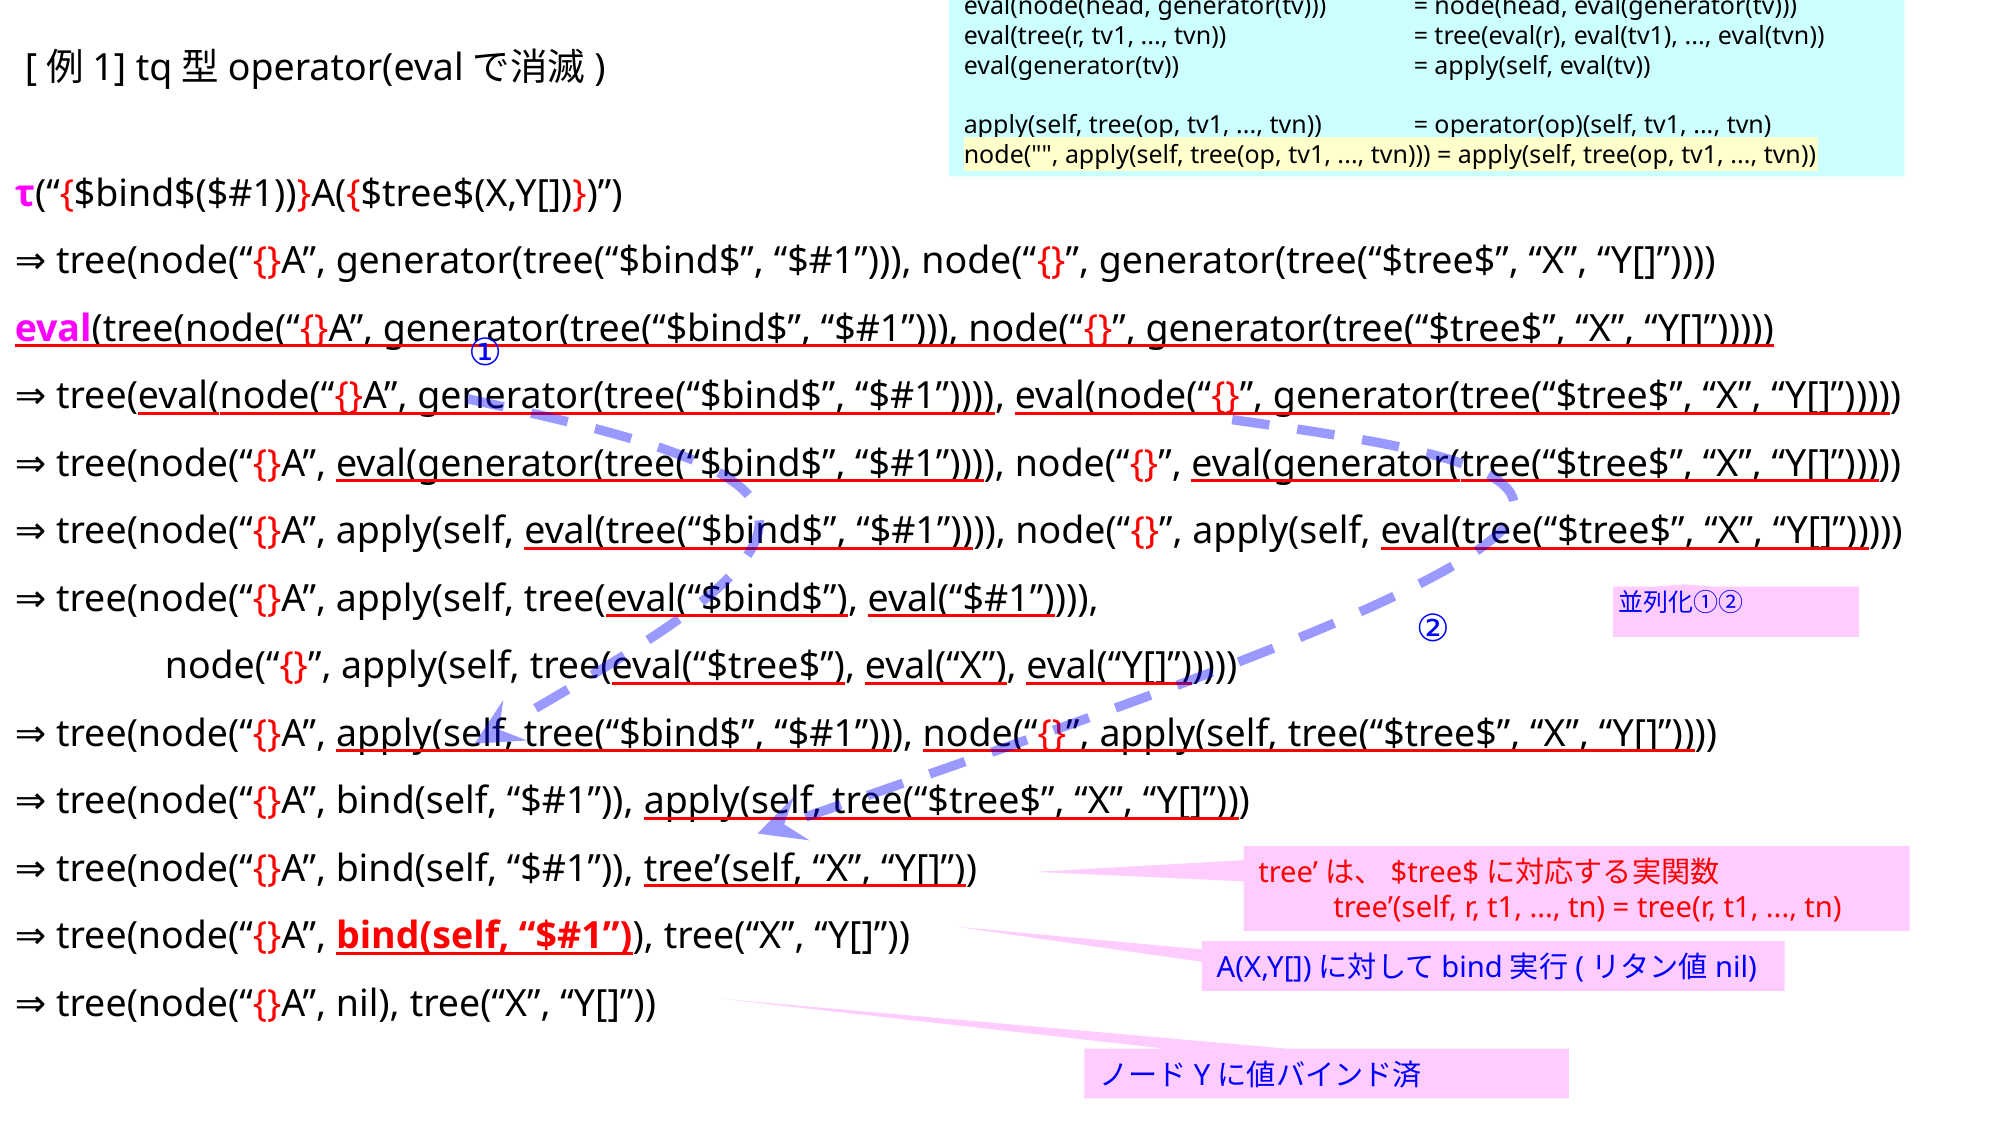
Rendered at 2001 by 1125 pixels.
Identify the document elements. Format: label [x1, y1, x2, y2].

text_box [0, 0, 2000, 1099]
text_box [10, 35, 659, 95]
